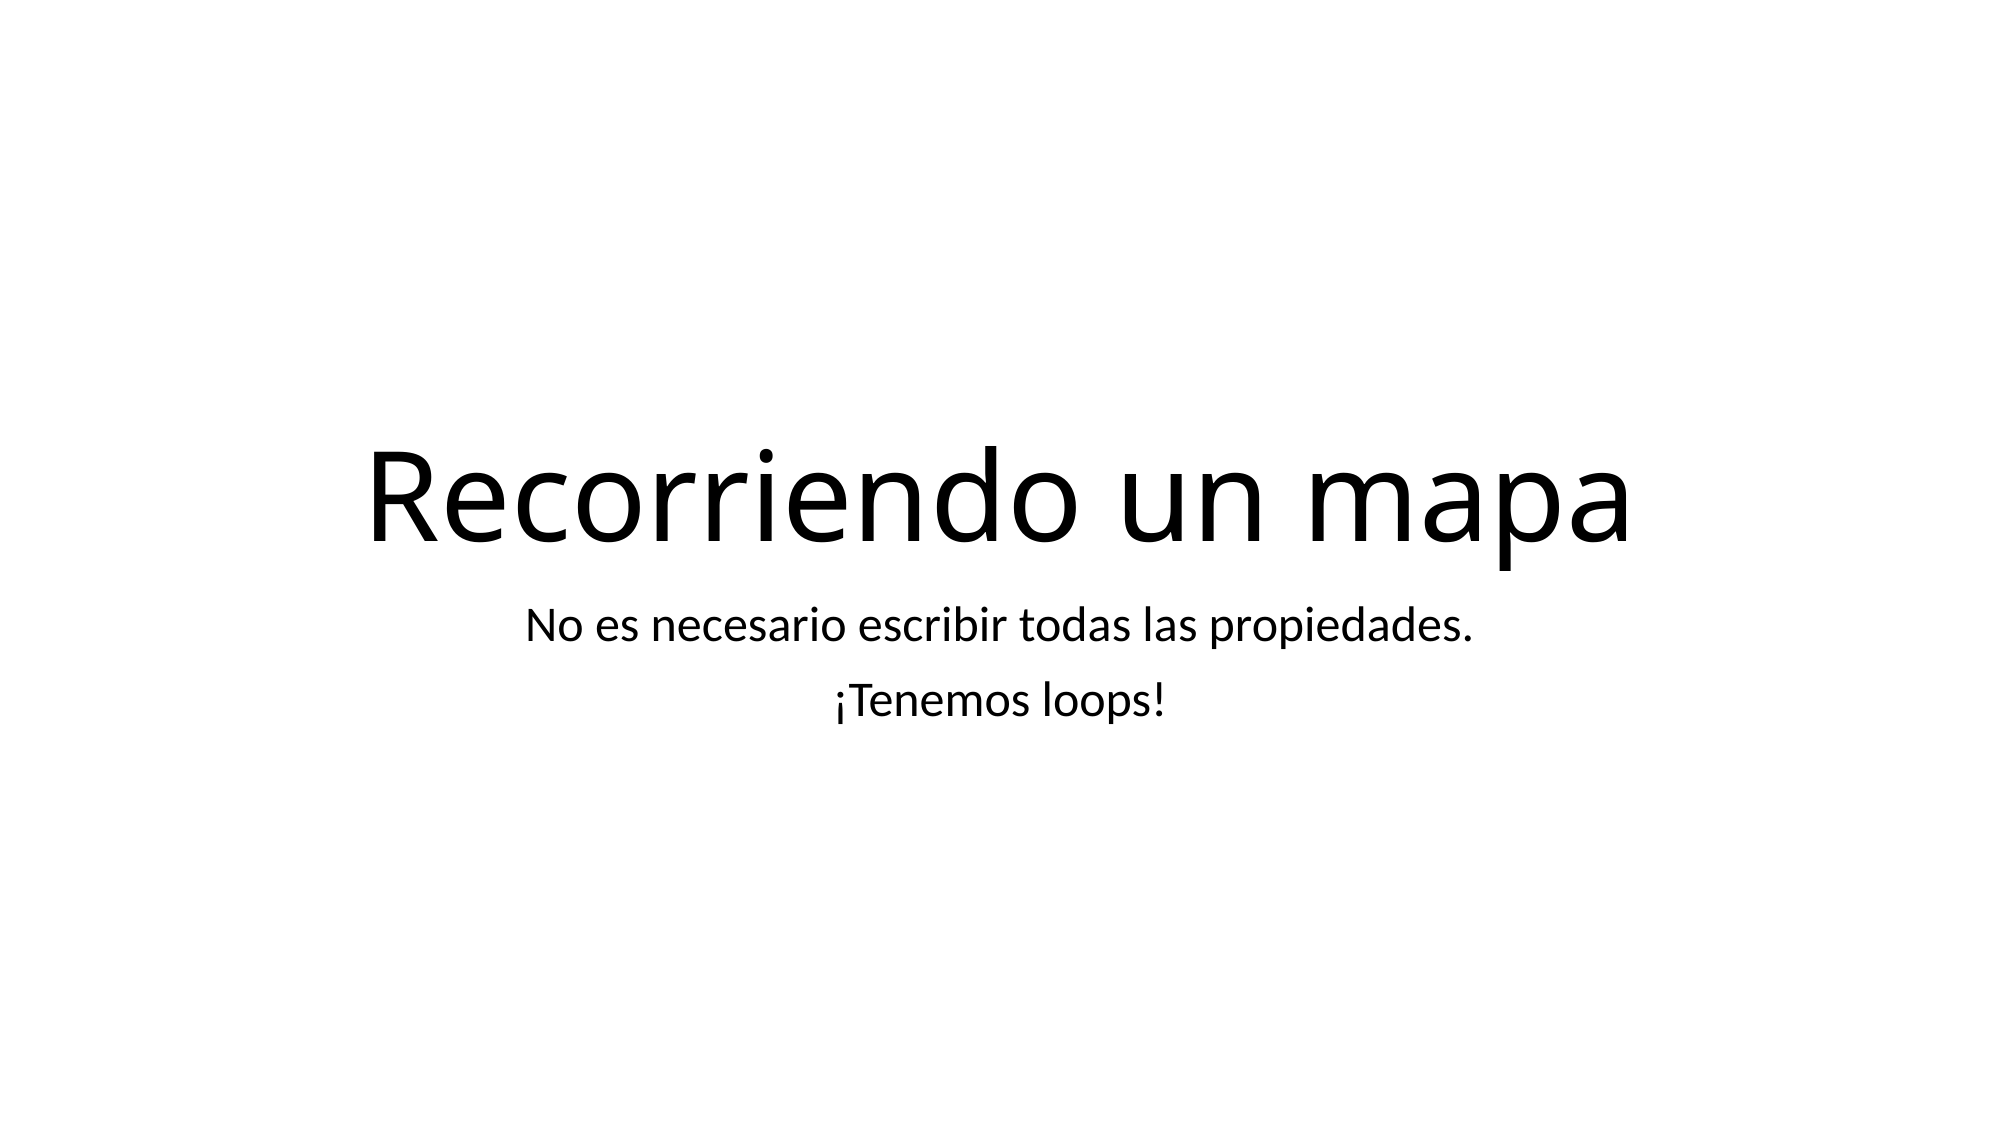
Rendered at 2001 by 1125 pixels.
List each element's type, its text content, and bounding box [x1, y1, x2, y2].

subtitle No es necesario escribir todas las propiedades. ¡Tenemos loops! [249, 590, 1750, 863]
title Recorriendo un mapa [249, 184, 1750, 576]
